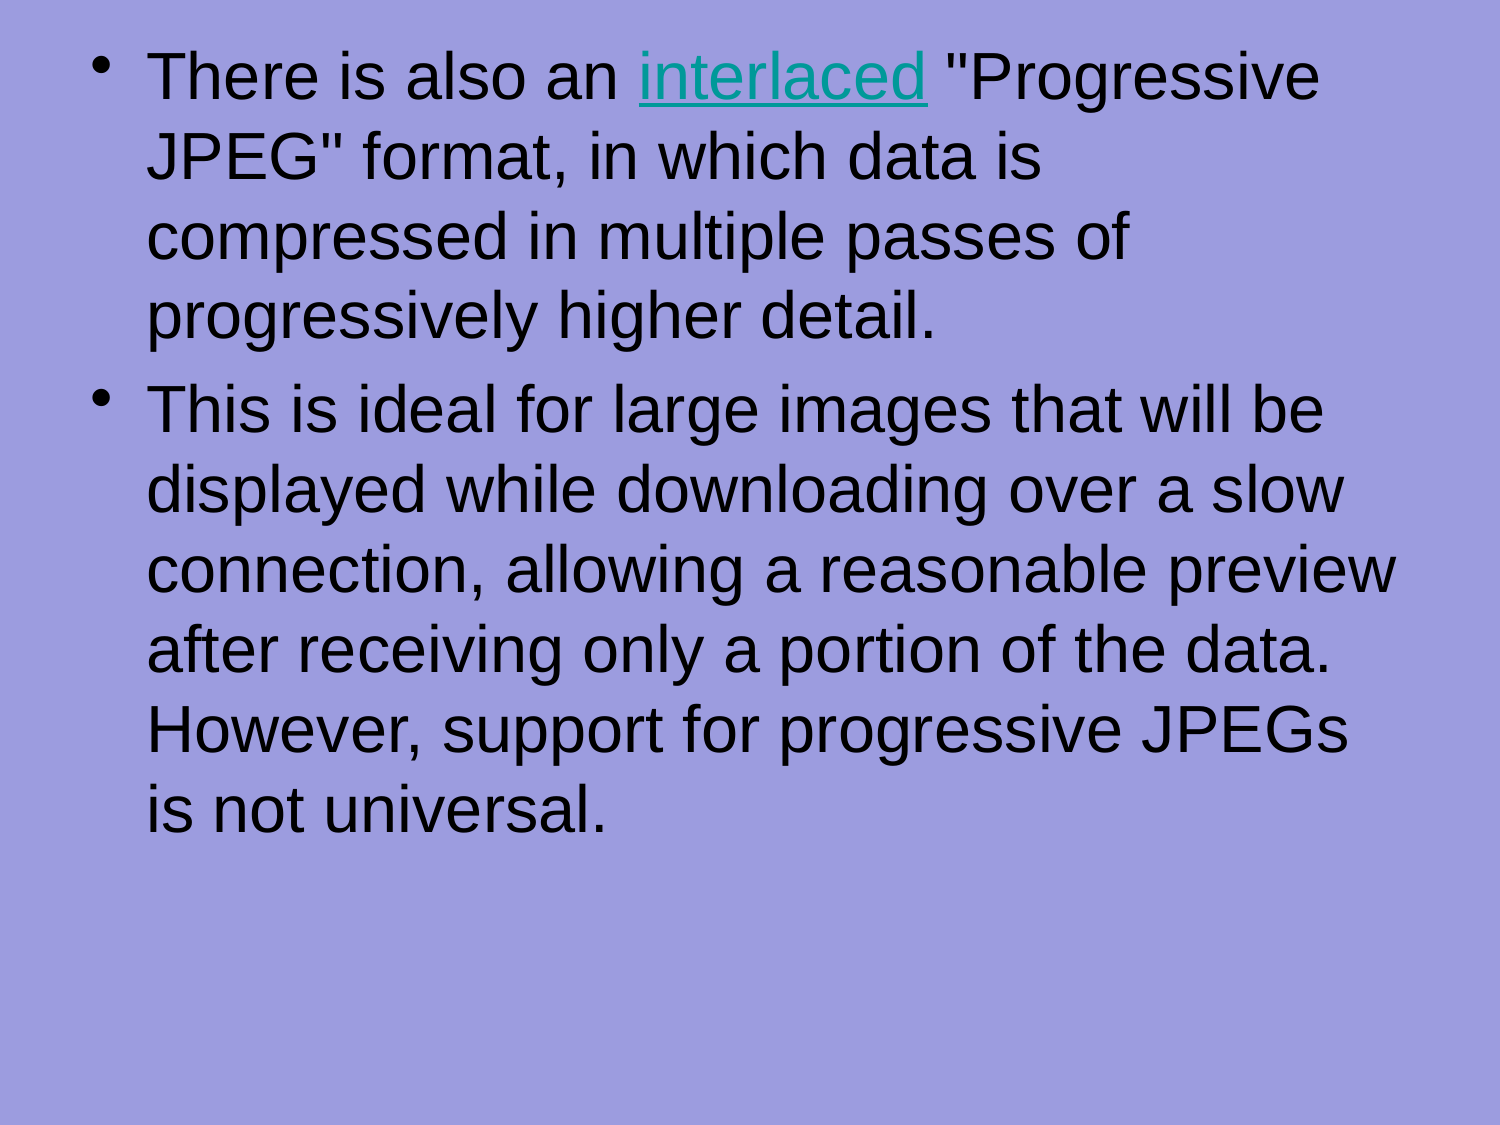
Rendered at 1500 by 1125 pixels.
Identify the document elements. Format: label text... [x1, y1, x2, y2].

list There is also an interlaced "Progressive JPEG" format, in which data is compressed in multiple passes of progressively higher detail. This is ideal for large images that will be displayed while downloading over a slow connection, allowing a reasonable preview after receiving only a portion of the data. However, support for progressive JPEGs is not universal. [74, 24, 1426, 1006]
